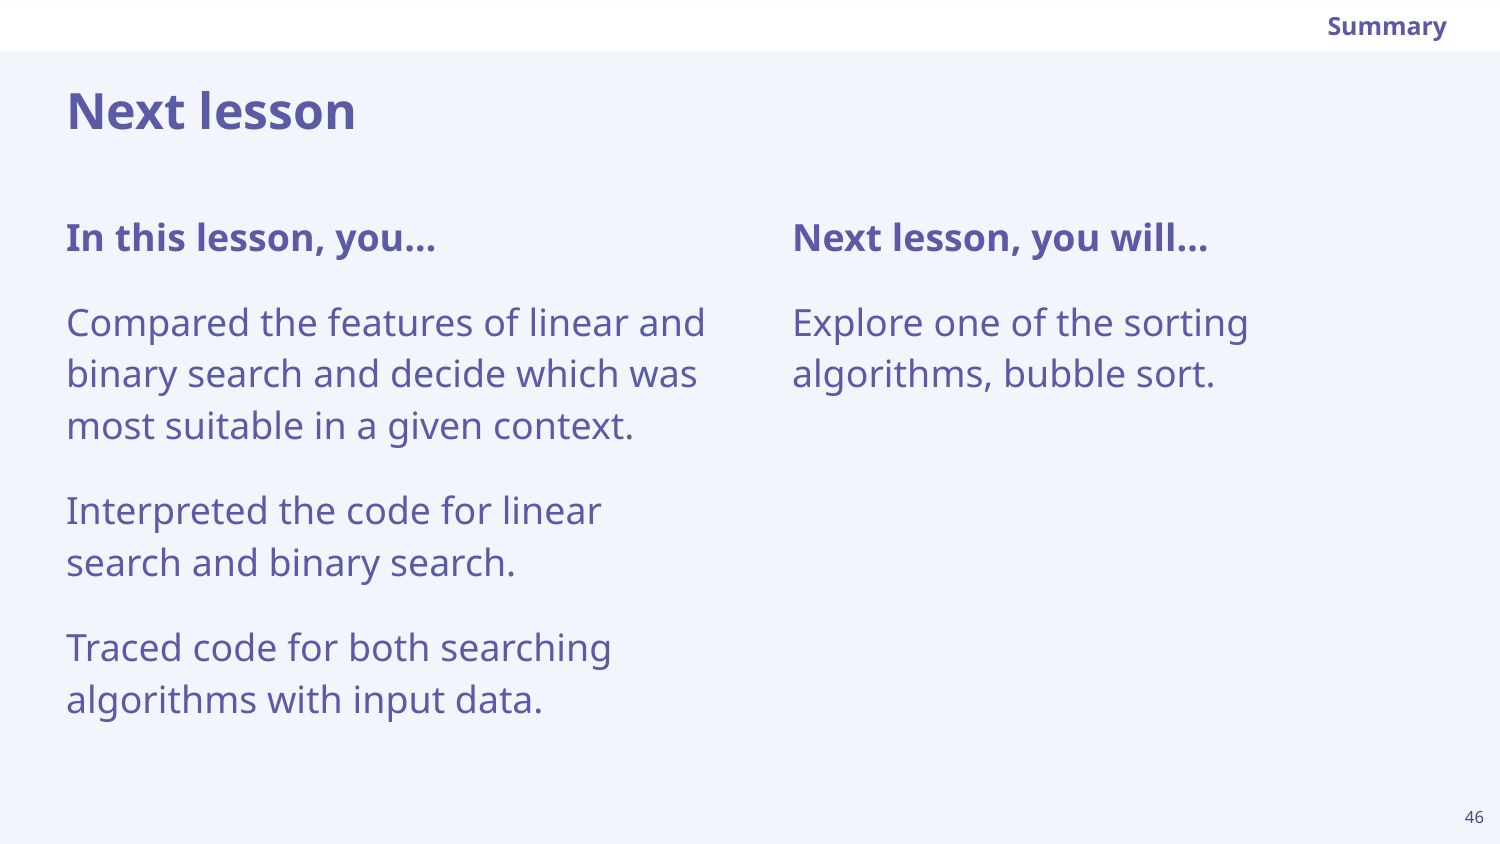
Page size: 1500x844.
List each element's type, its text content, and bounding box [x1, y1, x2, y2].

slide_number ‹#› [1448, 792, 1500, 844]
title Next lesson [51, 52, 1449, 167]
list Next lesson, you will… Explore one of the sorting algorithms, bubble sort. [776, 191, 1449, 793]
subtitle Summary [862, 0, 1448, 52]
list In this lesson, you… Compared the features of linear and binary search and decide which was most suitable in a given context. Interpreted the code for linear search and binary search. Traced code for both searching algorithms with input data. [51, 191, 723, 793]
